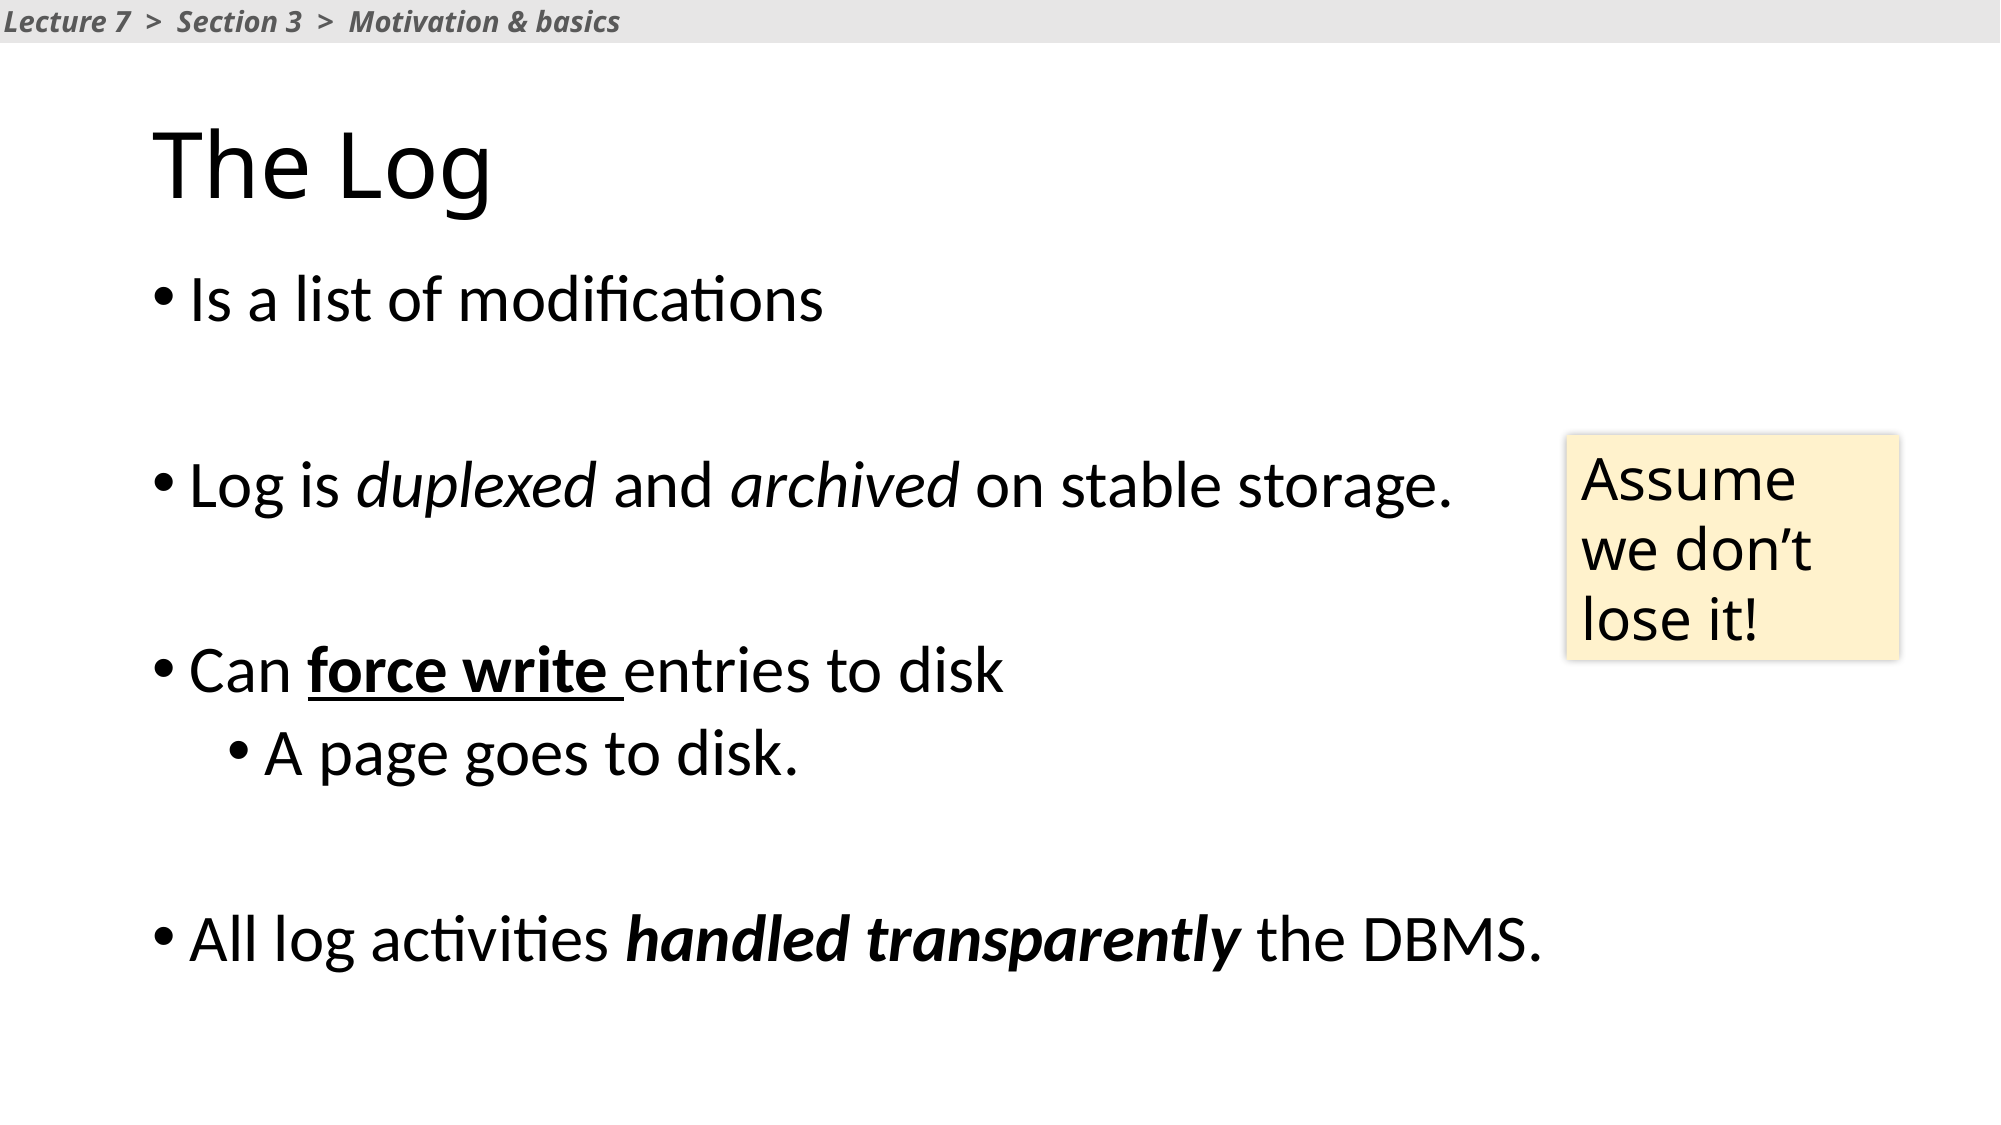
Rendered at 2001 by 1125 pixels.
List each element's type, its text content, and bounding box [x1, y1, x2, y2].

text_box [0, 0, 2000, 47]
text_box Assume we don’t lose it! [1566, 435, 1900, 660]
title The Log [137, 59, 1863, 256]
list Is a list of modifications Log is duplexed and archived on stable storage. Can force write entries to disk A page goes to disk. All log activities handled transparently the DBMS. [137, 256, 1863, 1063]
